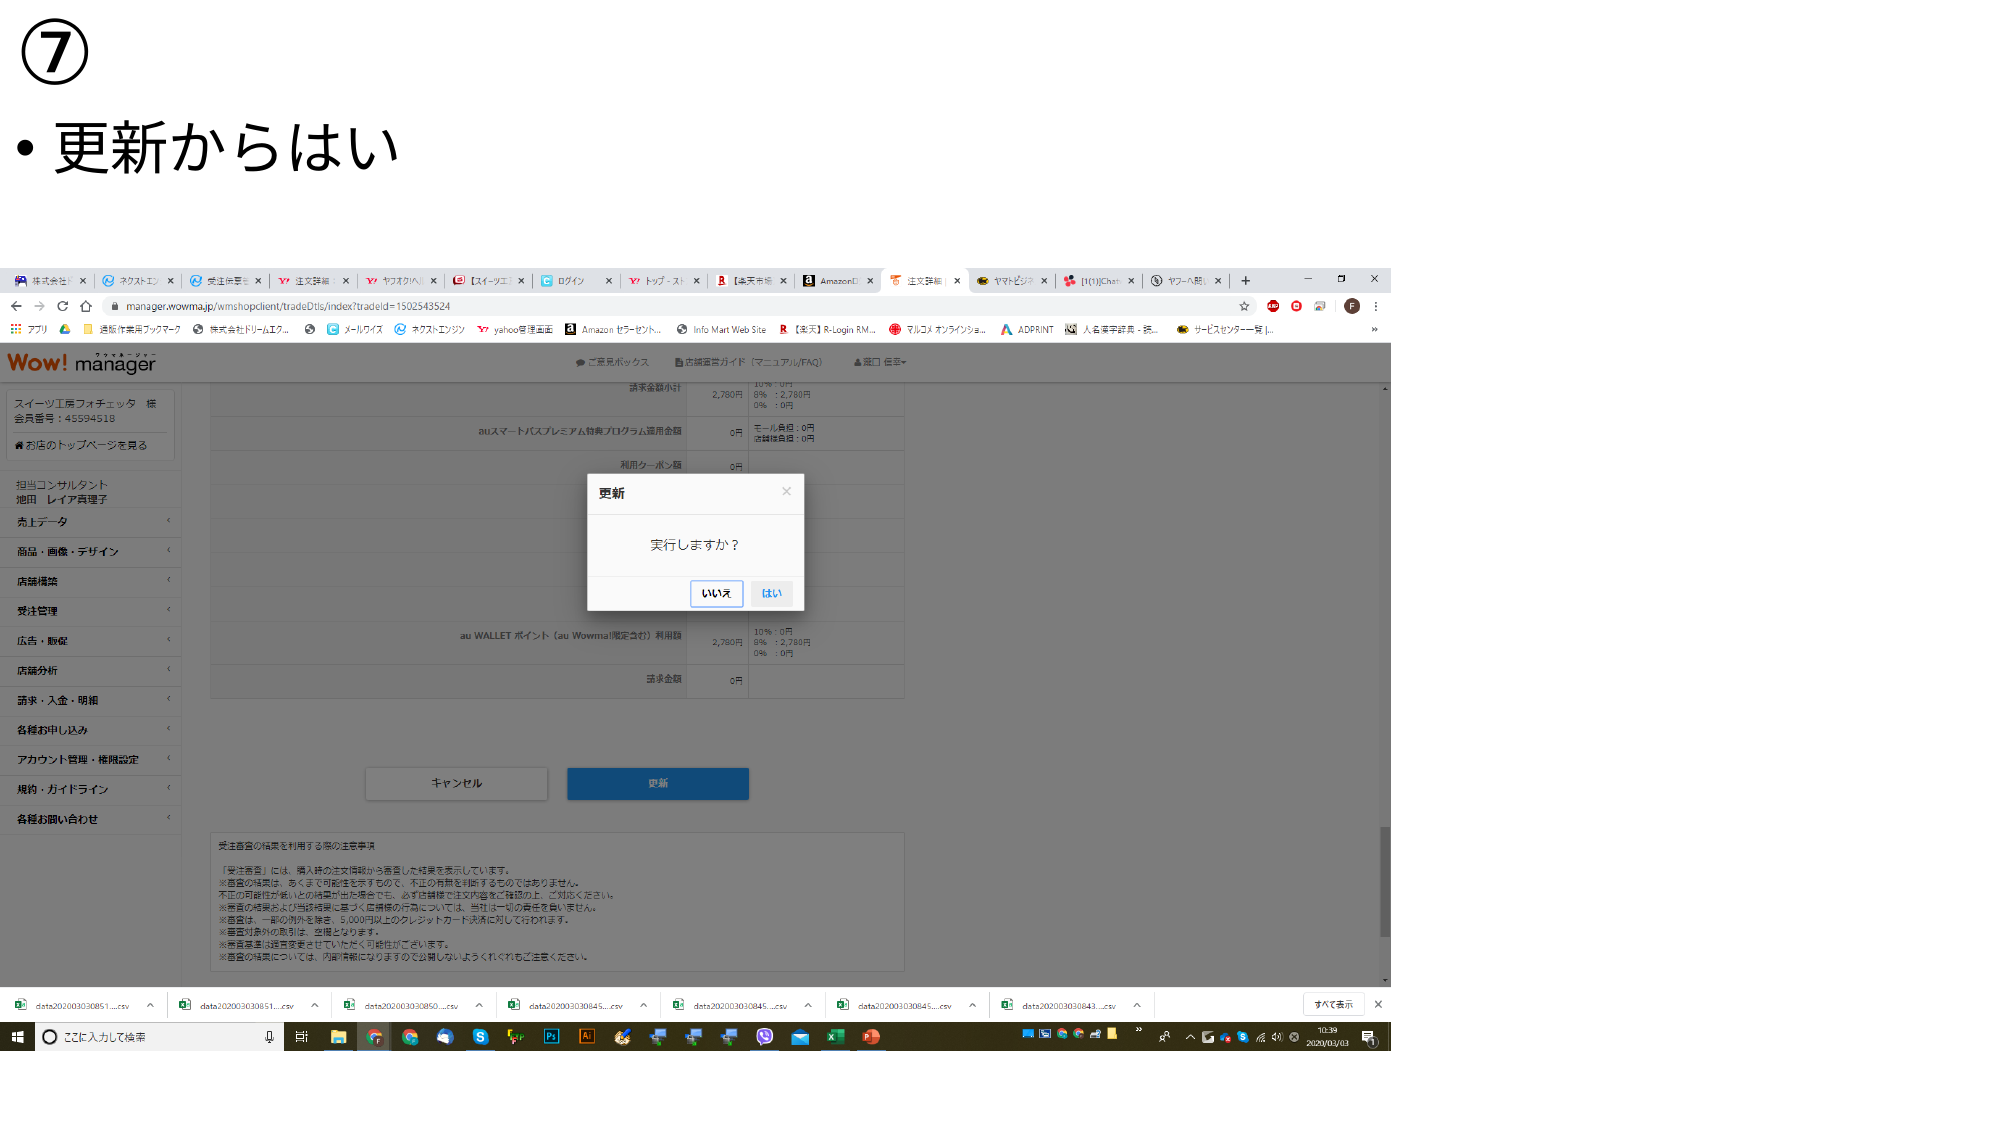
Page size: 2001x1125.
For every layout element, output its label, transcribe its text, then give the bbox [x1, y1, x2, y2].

list 更新からはい [0, 111, 2000, 269]
title ⑦ [0, 0, 1863, 111]
picture [0, 268, 1391, 1051]
